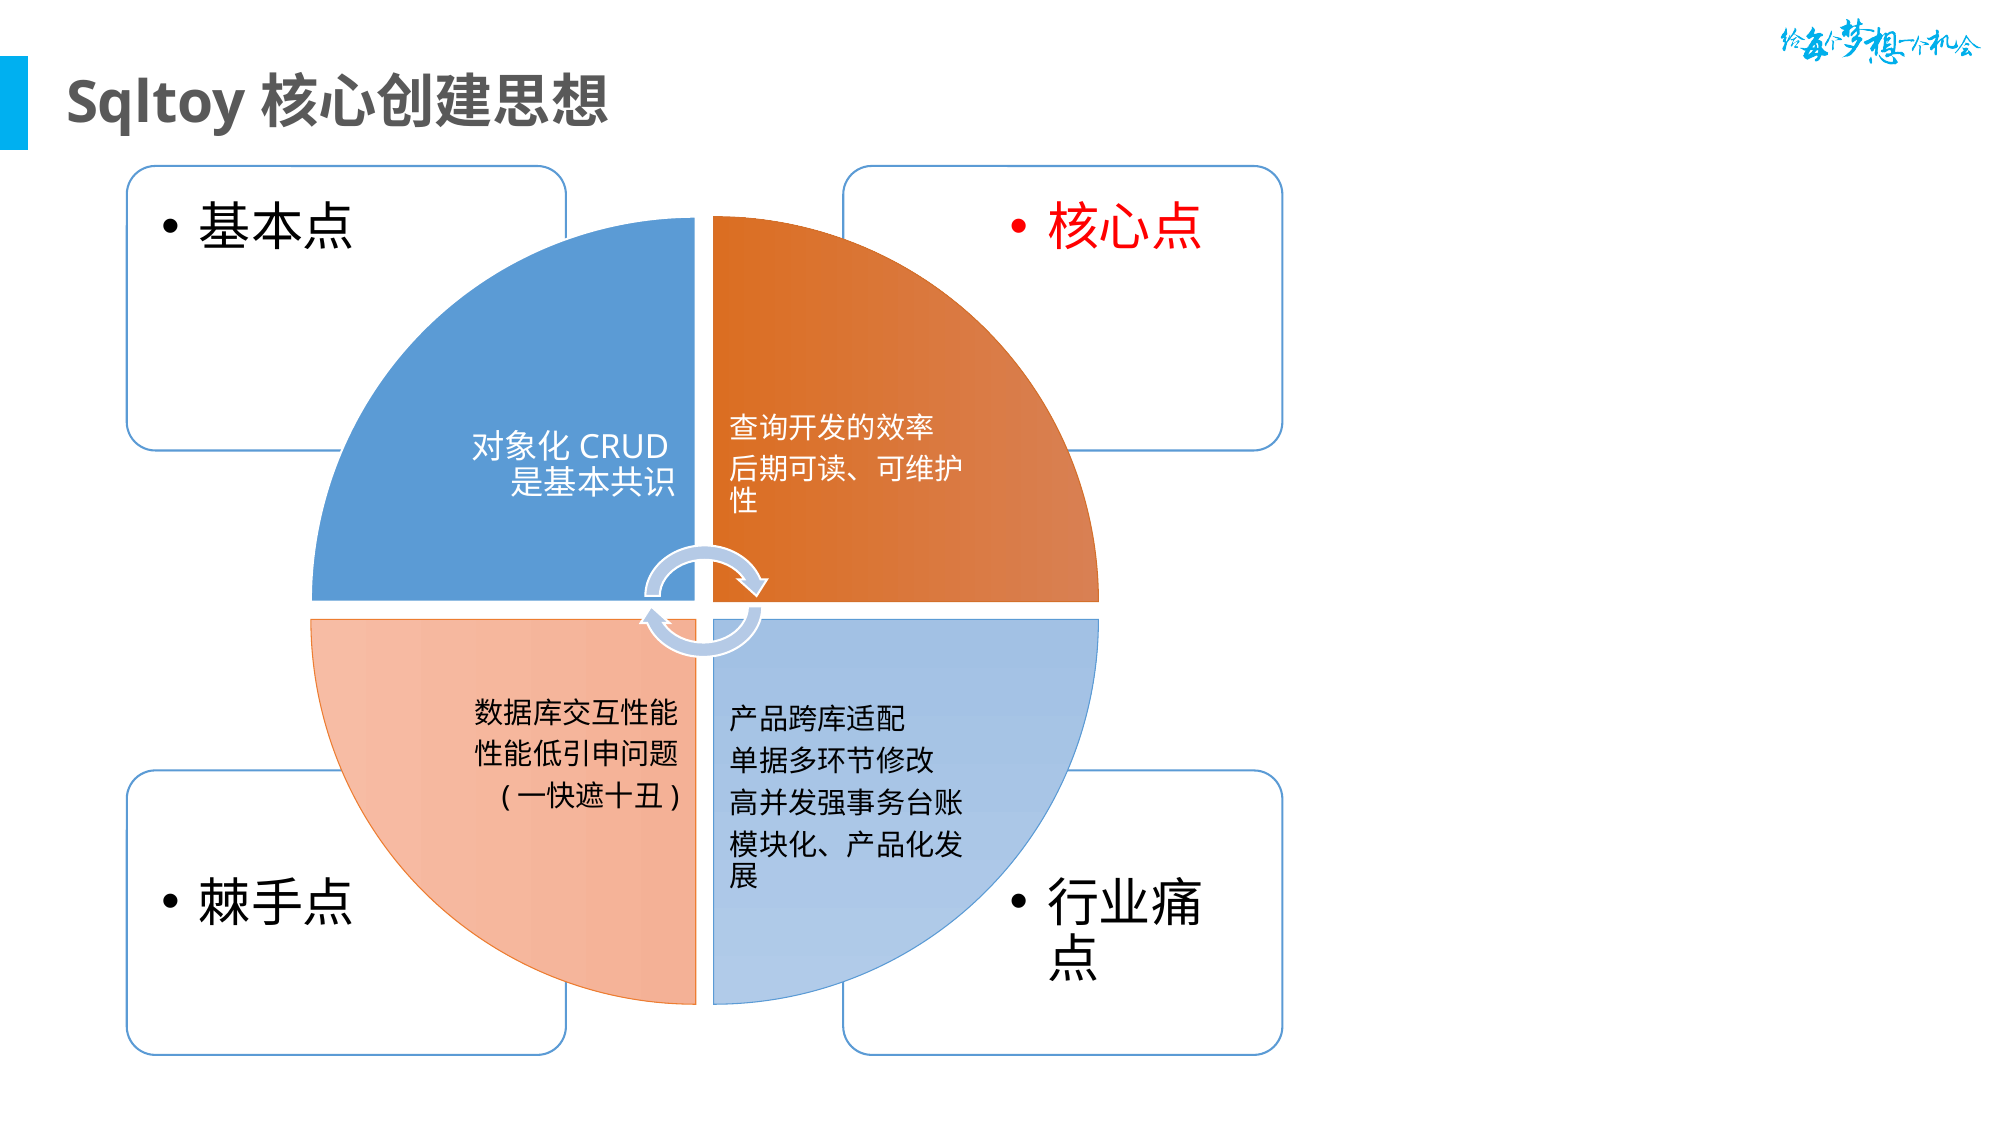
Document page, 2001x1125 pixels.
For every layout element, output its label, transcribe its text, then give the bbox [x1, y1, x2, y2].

text_box [0, 56, 28, 150]
text_box Sqltoy核心创建思想 [51, 56, 824, 141]
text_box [37, 165, 1372, 1055]
picture [1775, 15, 1987, 72]
